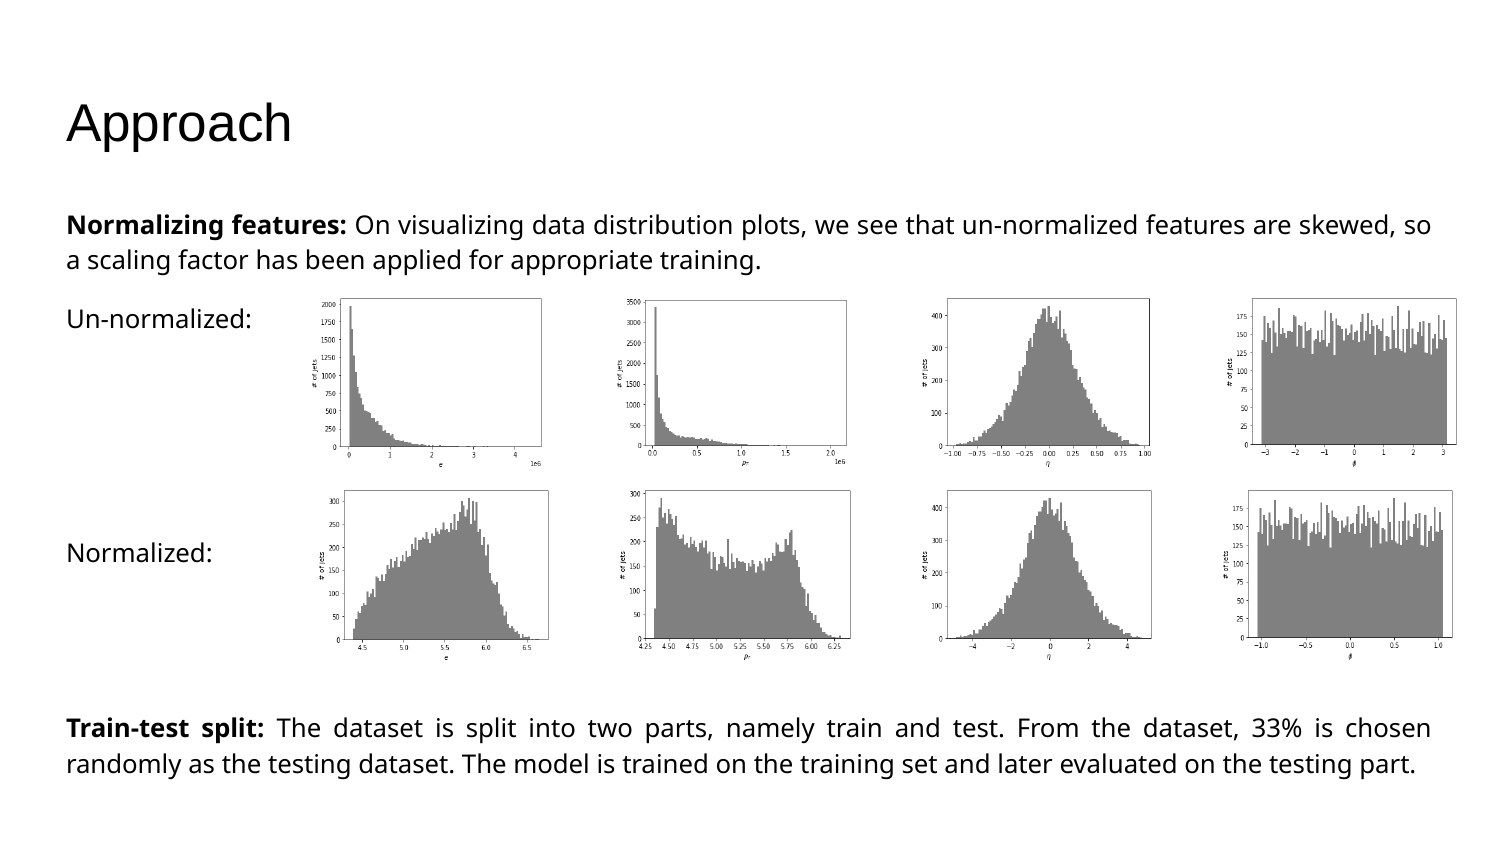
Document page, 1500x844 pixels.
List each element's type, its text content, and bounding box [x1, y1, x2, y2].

picture [917, 294, 1155, 473]
list Normalizing features: On visualizing data distribution plots, we see that un-normalized features are skewed, so a scaling factor has been applied for appropriate training. Un-normalized: Normalized: Train-test split: The dataset is split into two parts, namely train and test. From the dataset, 33% is chosen randomly as the testing dataset. The model is trained on the training set and later evaluated on the testing part. [51, 189, 1449, 823]
picture [315, 486, 552, 665]
title Approach [51, 72, 1449, 167]
picture [307, 294, 545, 473]
picture [1223, 294, 1460, 473]
picture [1219, 486, 1457, 665]
picture [616, 486, 854, 665]
picture [612, 294, 850, 473]
picture [917, 486, 1155, 665]
